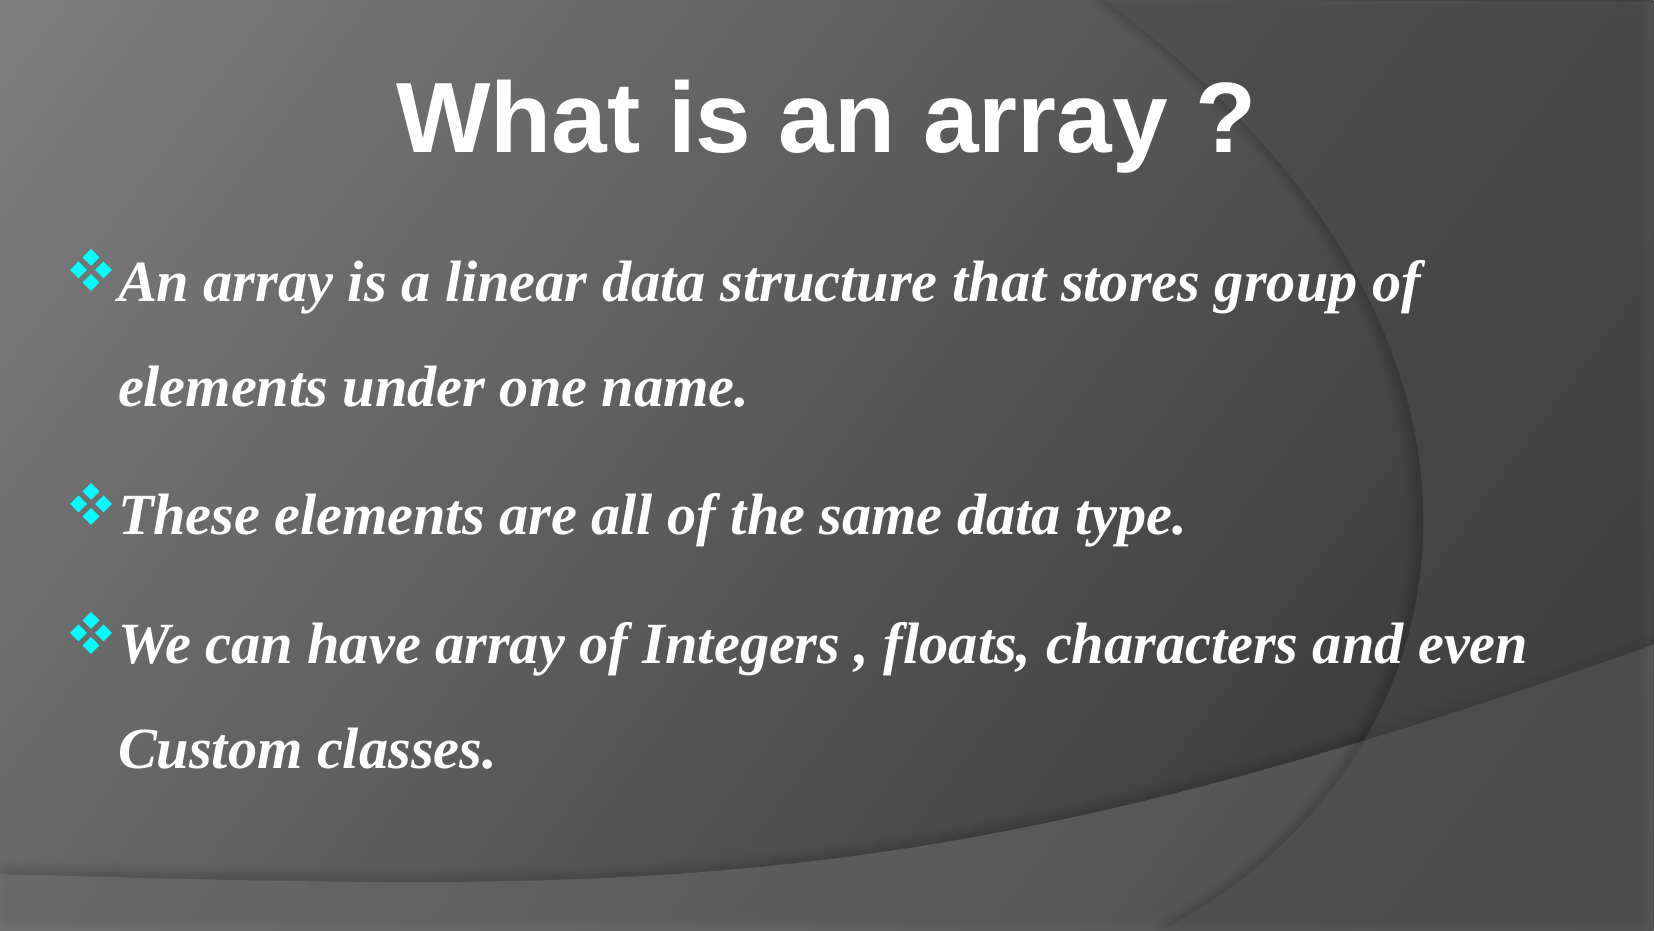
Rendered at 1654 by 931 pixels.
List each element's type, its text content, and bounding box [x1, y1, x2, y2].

text_box What is an array ? [0, 35, 1654, 189]
text_box An array is a linear data structure that stores group of elements under one name. These elements are all of the same data type. We can have array of Integers , floats, characters and even Custom classes. [47, 224, 1602, 764]
